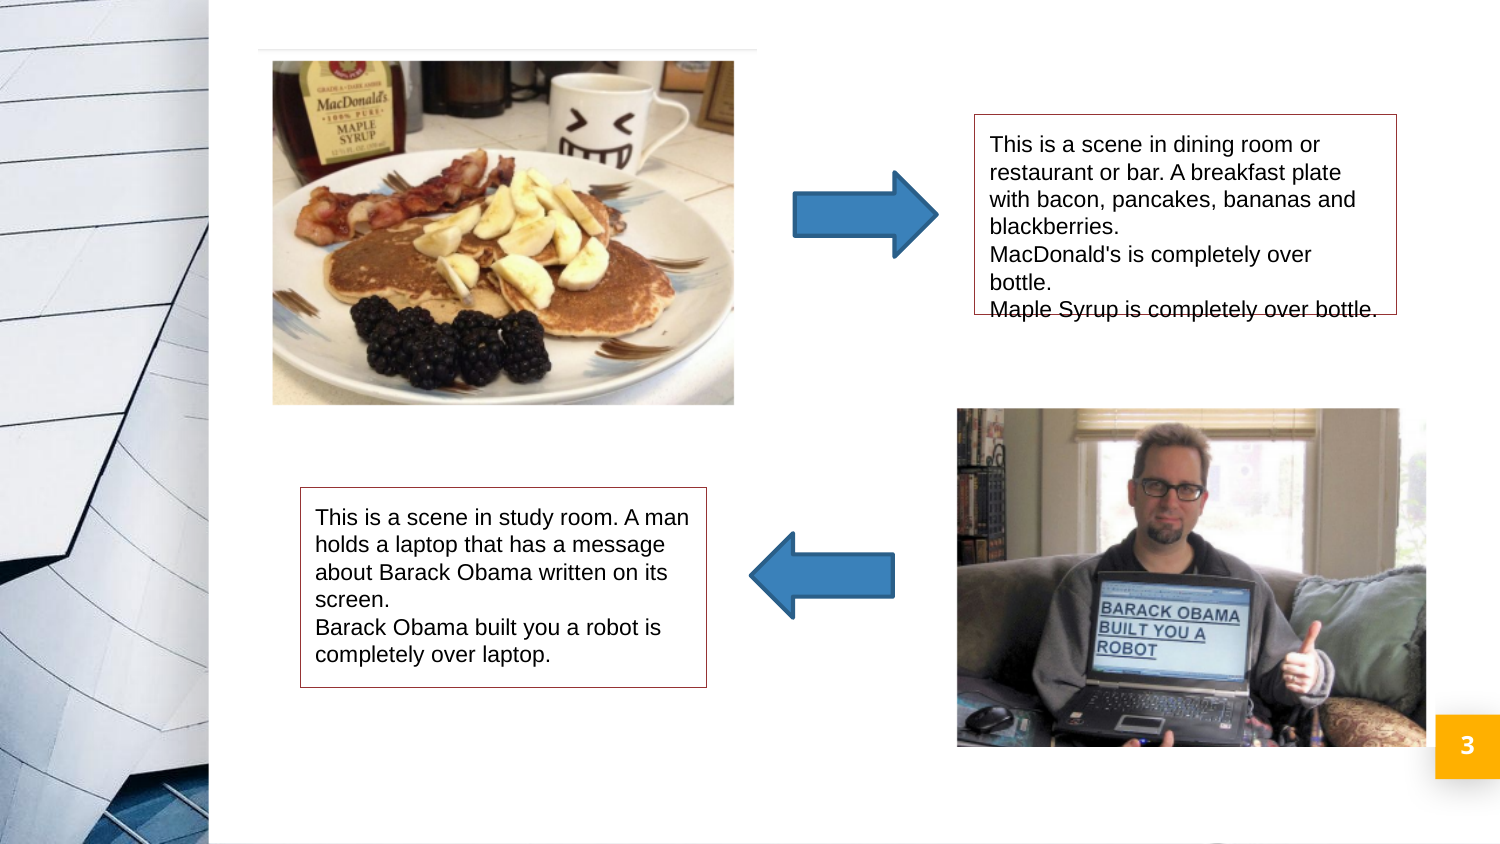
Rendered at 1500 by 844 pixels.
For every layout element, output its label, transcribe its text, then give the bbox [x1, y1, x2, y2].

text_box [748, 531, 895, 620]
text_box [792, 170, 939, 259]
picture [258, 48, 757, 425]
picture [949, 403, 1436, 748]
slide_number 3 [1435, 714, 1500, 780]
text_box This is a scene in study room. A man holds a laptop that has a message about Barack Obama written on its screen. Barack Obama built you a robot is completely over laptop. [300, 487, 707, 688]
text_box This is a scene in dining room or restaurant or bar. A breakfast plate with bacon, pancakes, bananas and blackberries. MacDonald's is completely over bottle. Maple Syrup is completely over bottle. [974, 114, 1397, 315]
picture [0, 0, 208, 844]
